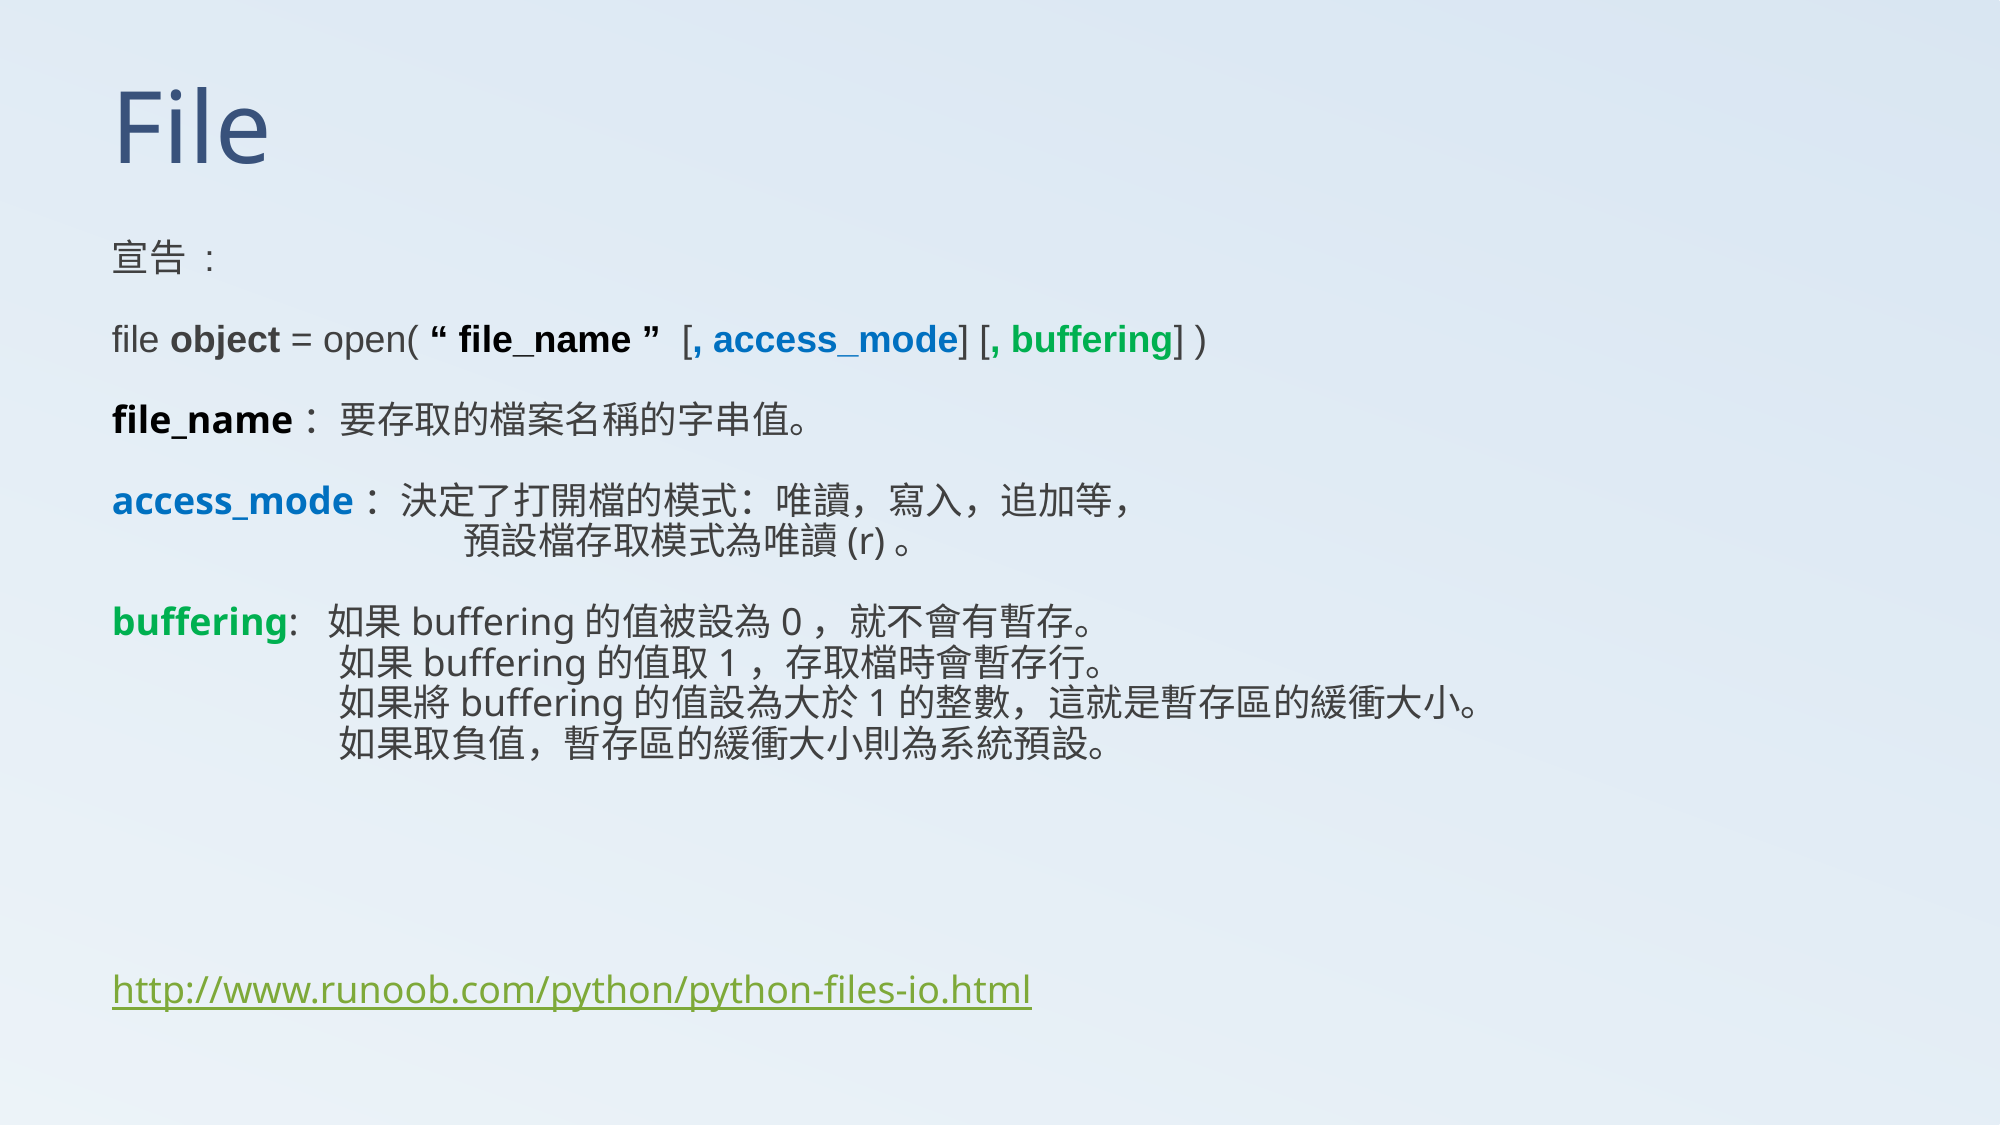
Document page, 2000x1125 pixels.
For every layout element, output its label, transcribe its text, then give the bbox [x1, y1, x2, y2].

list 宣告 : file object = open( “ file_name ” [, access_mode] [, buffering] ) file_name：要存取的檔案名稱的字串值。 access_mode：決定了打開檔的模式：唯讀，寫入，追加等， 預設檔存取模式為唯讀(r)。 buffering: 如果buffering的值被設為0，就不會有暫存。 如果buffering的值取1，存取檔時會暫存行。 如果將buffering的值設為大於1的整數，這就是暫存區的緩衝大小。 如果取負值，暫存區的緩衝大小則為系統預設。 http://www.runoob.com/python/python-files-io.html [96, 231, 1981, 1024]
title File [96, 54, 1447, 191]
